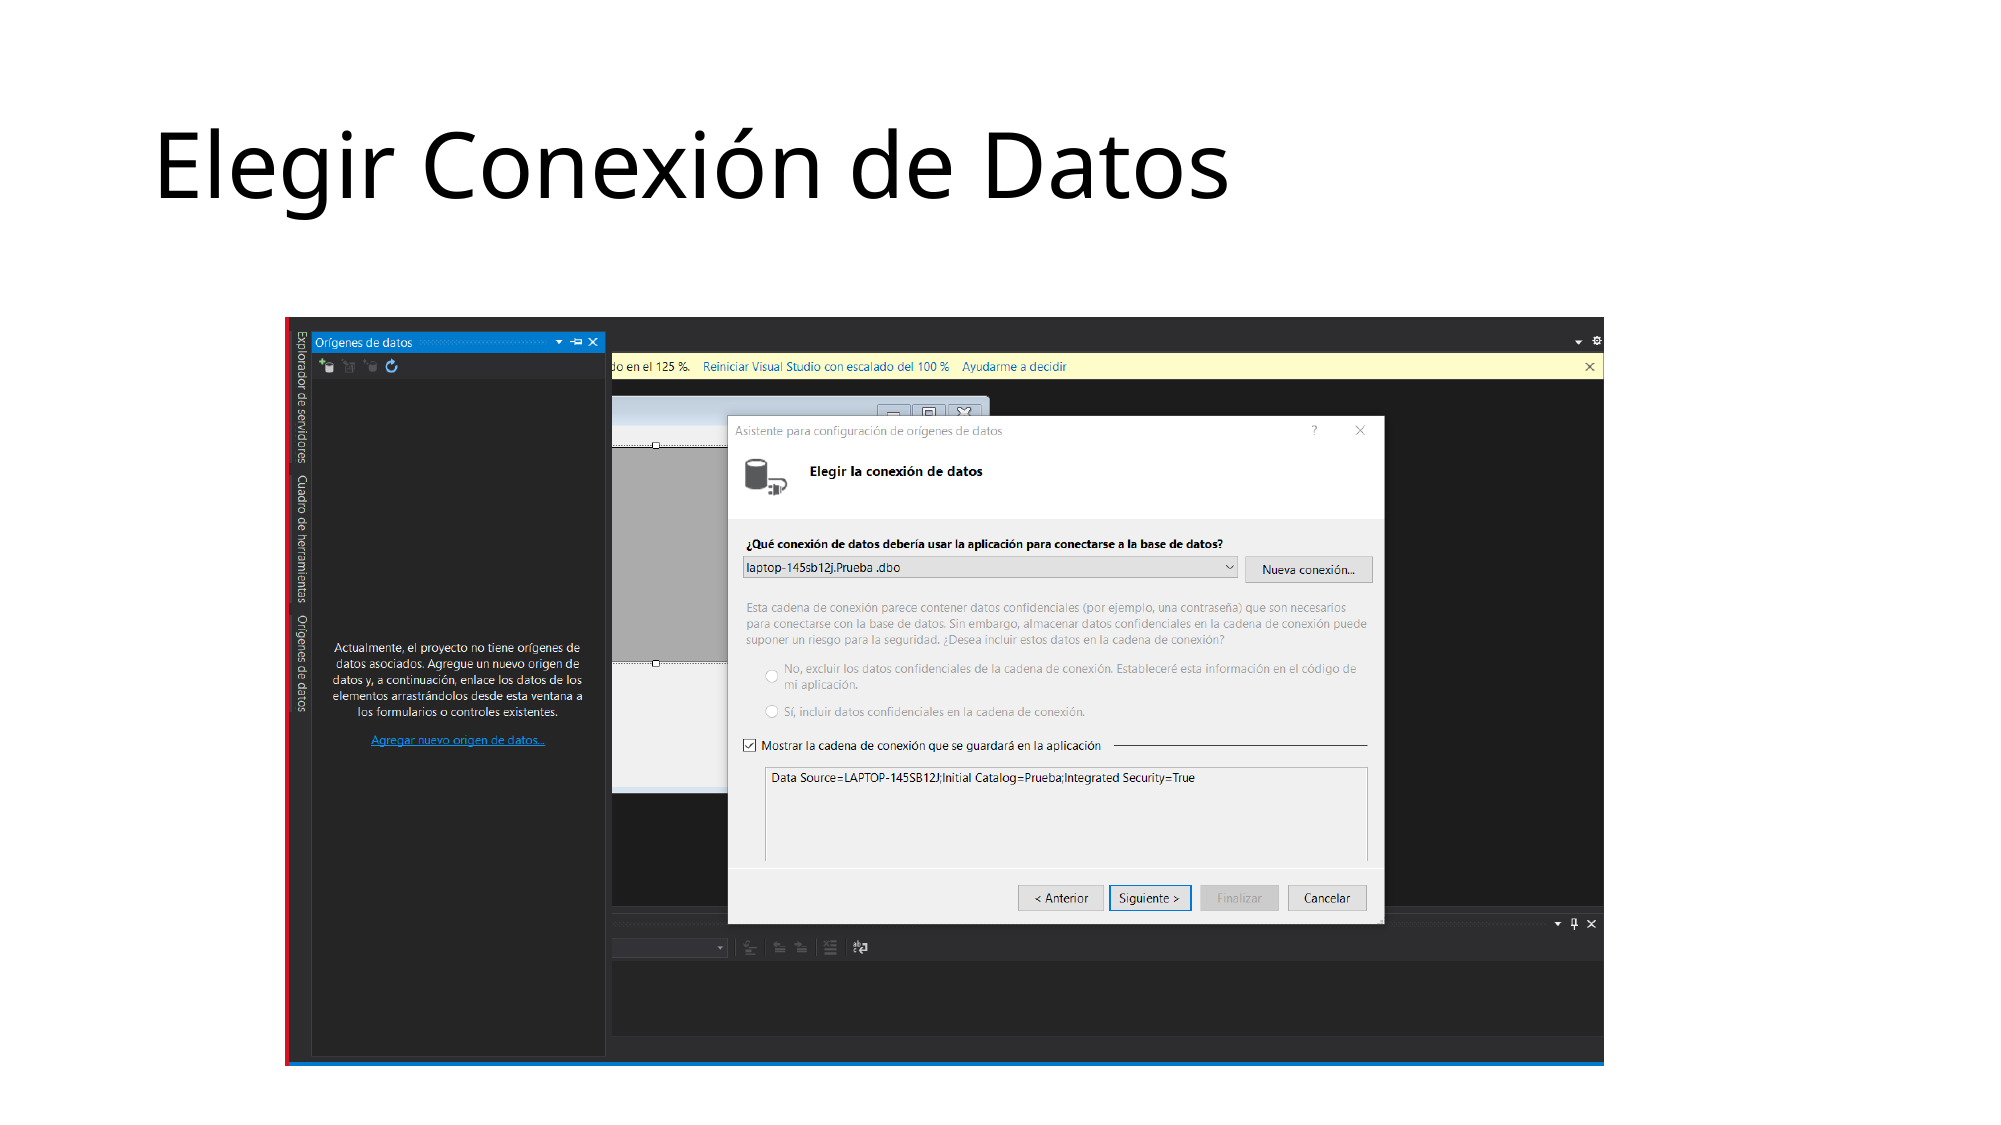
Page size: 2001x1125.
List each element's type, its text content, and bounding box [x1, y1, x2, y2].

title Elegir Conexión de Datos [137, 59, 1863, 278]
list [285, 317, 1604, 1066]
